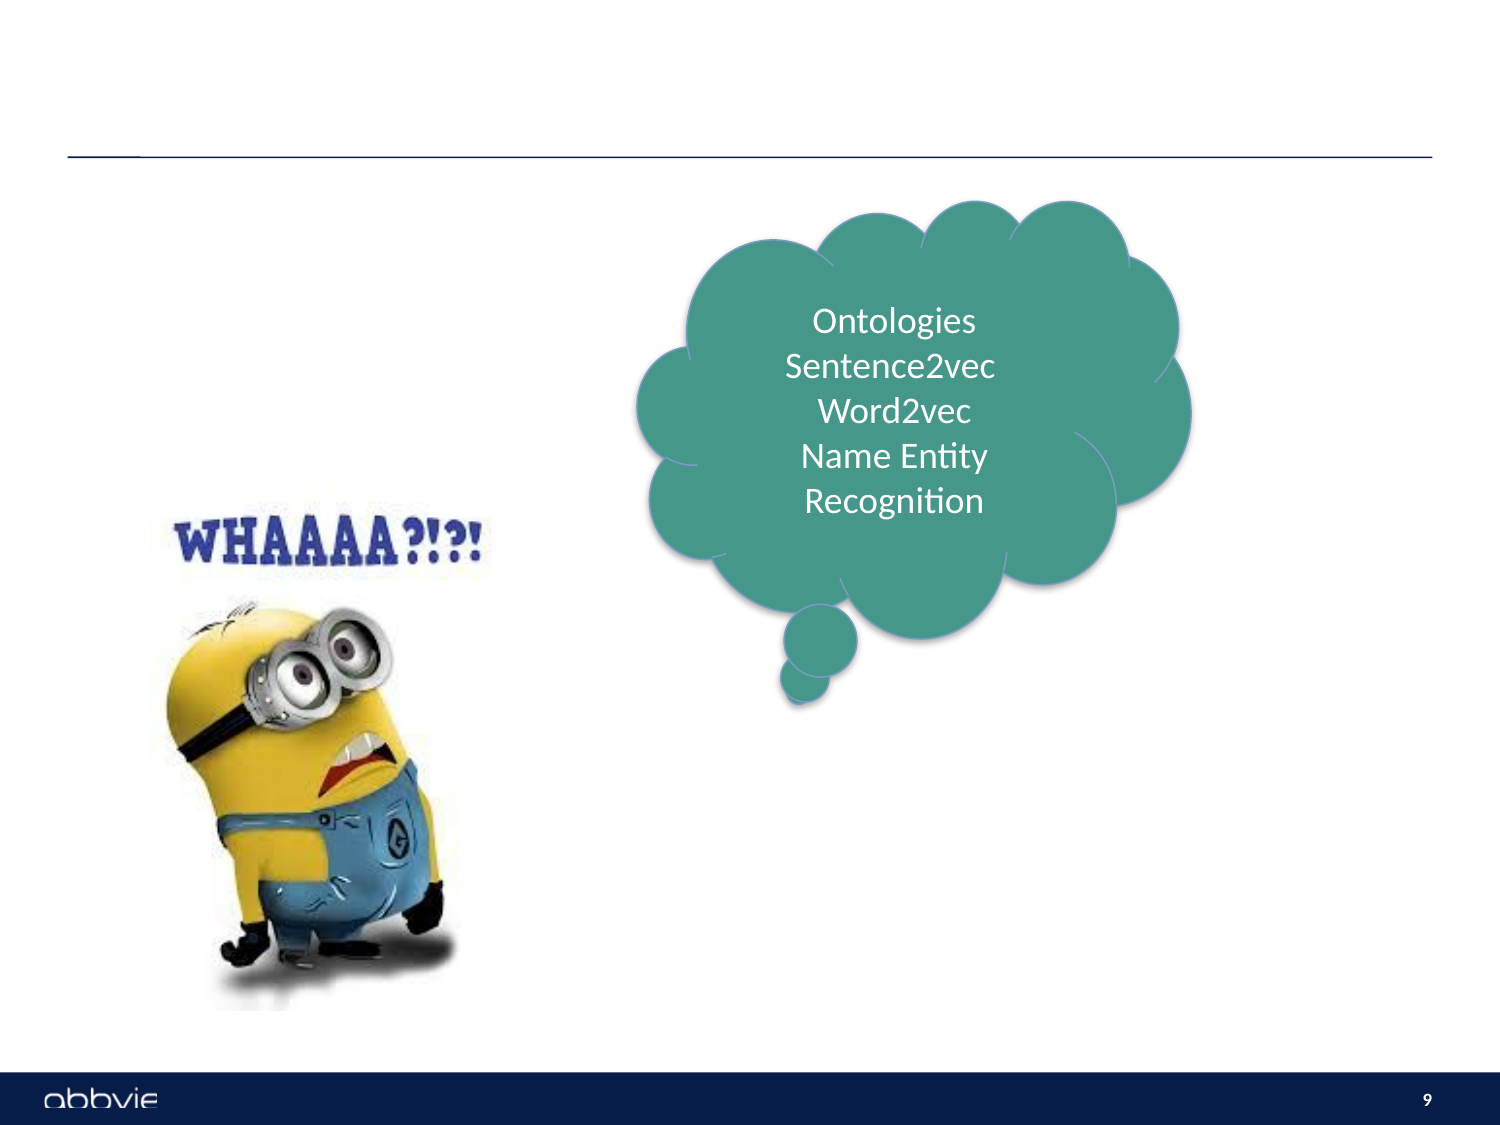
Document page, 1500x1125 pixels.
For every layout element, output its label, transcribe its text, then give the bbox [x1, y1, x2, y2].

picture [149, 487, 513, 1012]
text_box Ontologies Sentence2vec Word2vec Name Entity Recognition [636, 200, 1192, 706]
slide_number 9 [1391, 1083, 1432, 1114]
